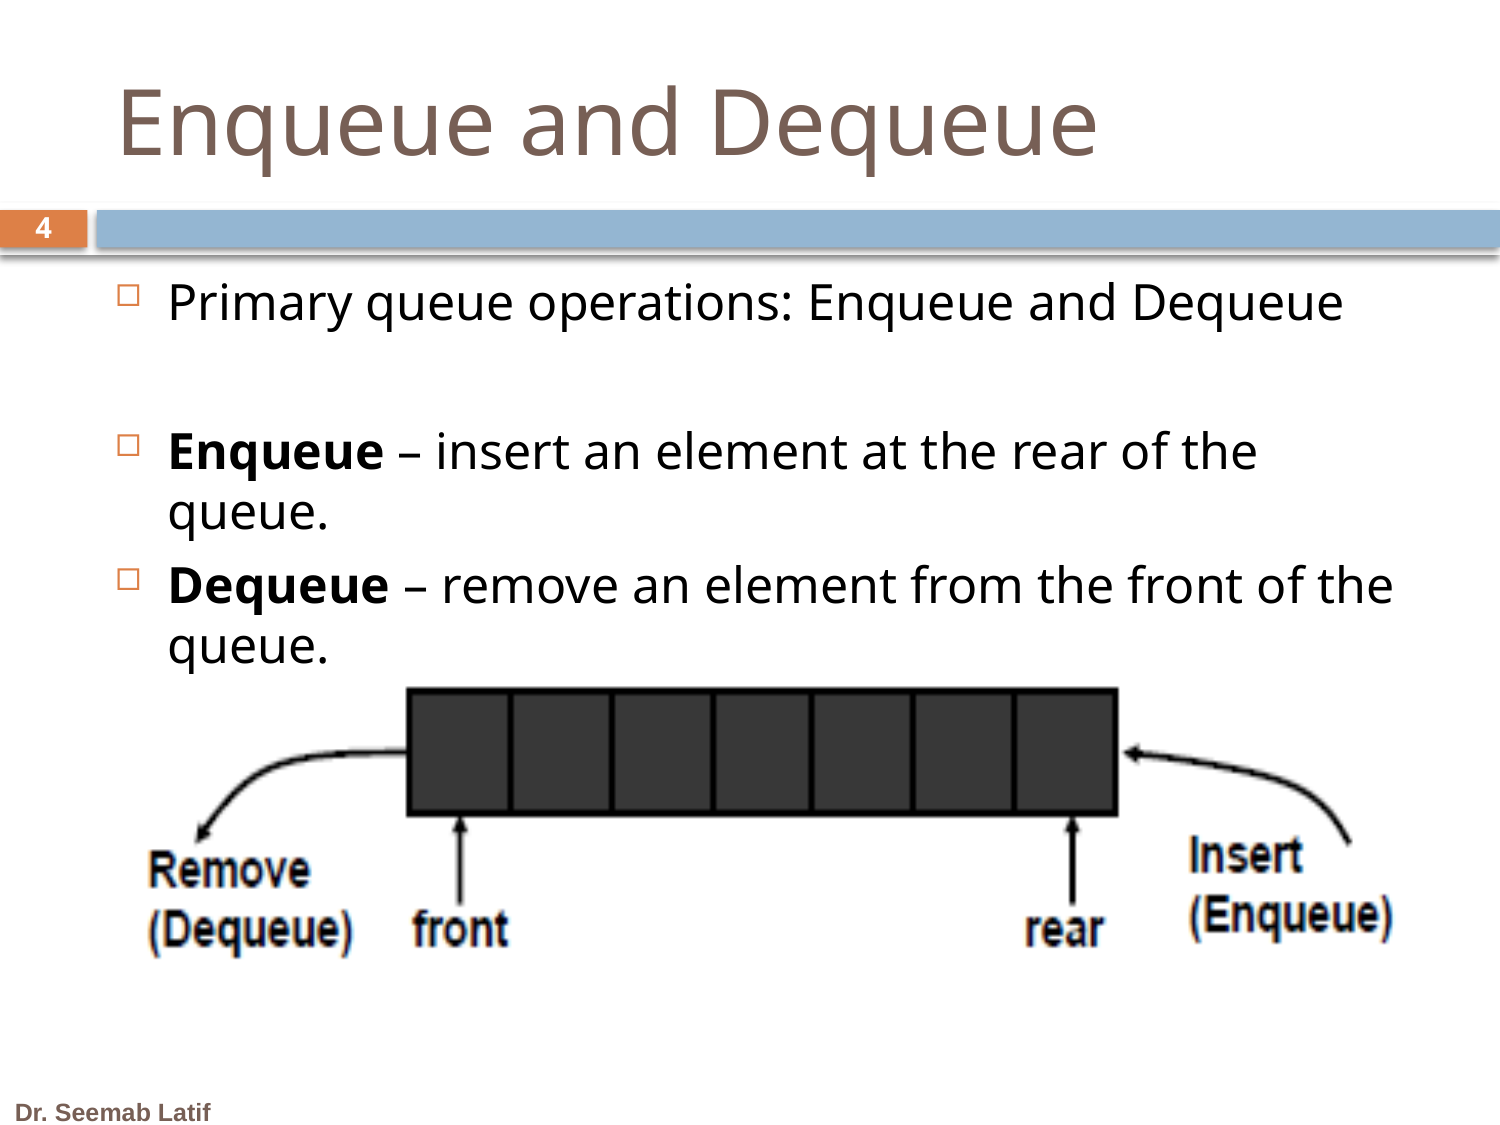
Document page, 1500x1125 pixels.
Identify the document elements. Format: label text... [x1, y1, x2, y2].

title Enqueue and Dequeue [100, 37, 1438, 200]
list Primary queue operations: Enqueue and Dequeue Enqueue – insert an element at the rear of the queue. Dequeue – remove an element from the front of the queue. [100, 262, 1438, 1000]
slide_number 4 [0, 208, 88, 249]
picture [137, 674, 1399, 963]
